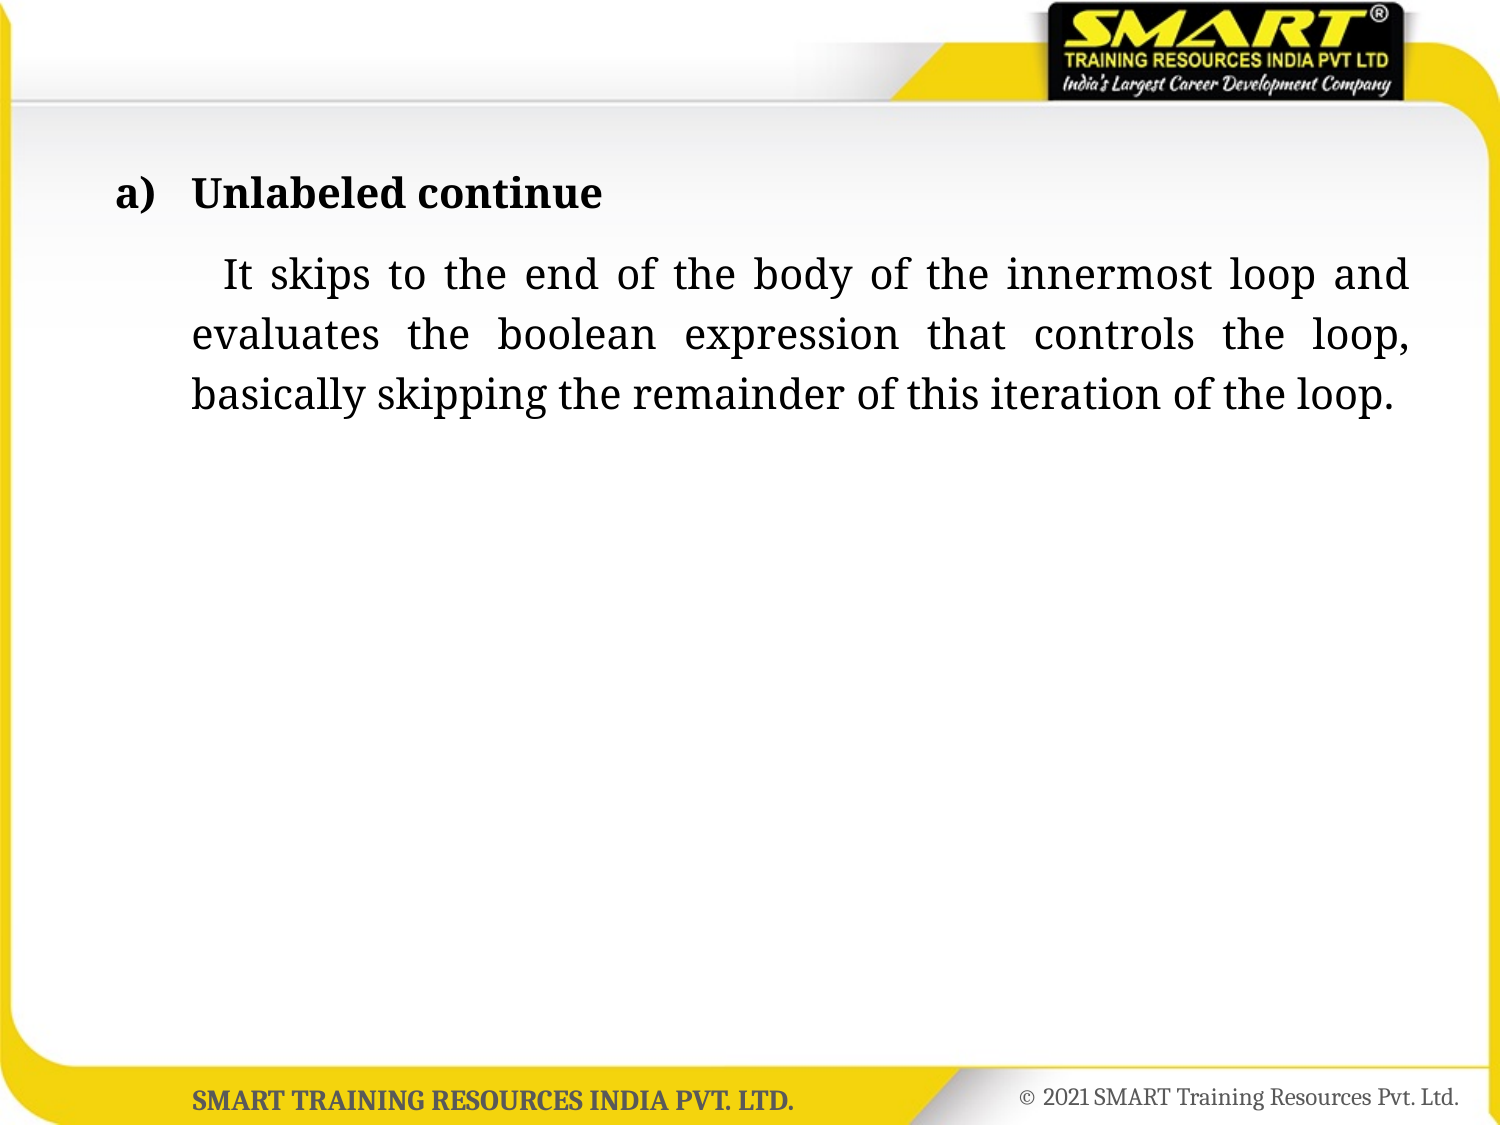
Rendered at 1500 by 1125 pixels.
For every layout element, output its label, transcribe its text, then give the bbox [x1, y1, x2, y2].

text_box a) Unlabeled continue It skips to the end of the body of the innermost loop and evaluates the boolean expression that controls the loop, basically skipping the remainder of this iteration of the loop. [99, 149, 1425, 588]
picture [0, 0, 1500, 1125]
